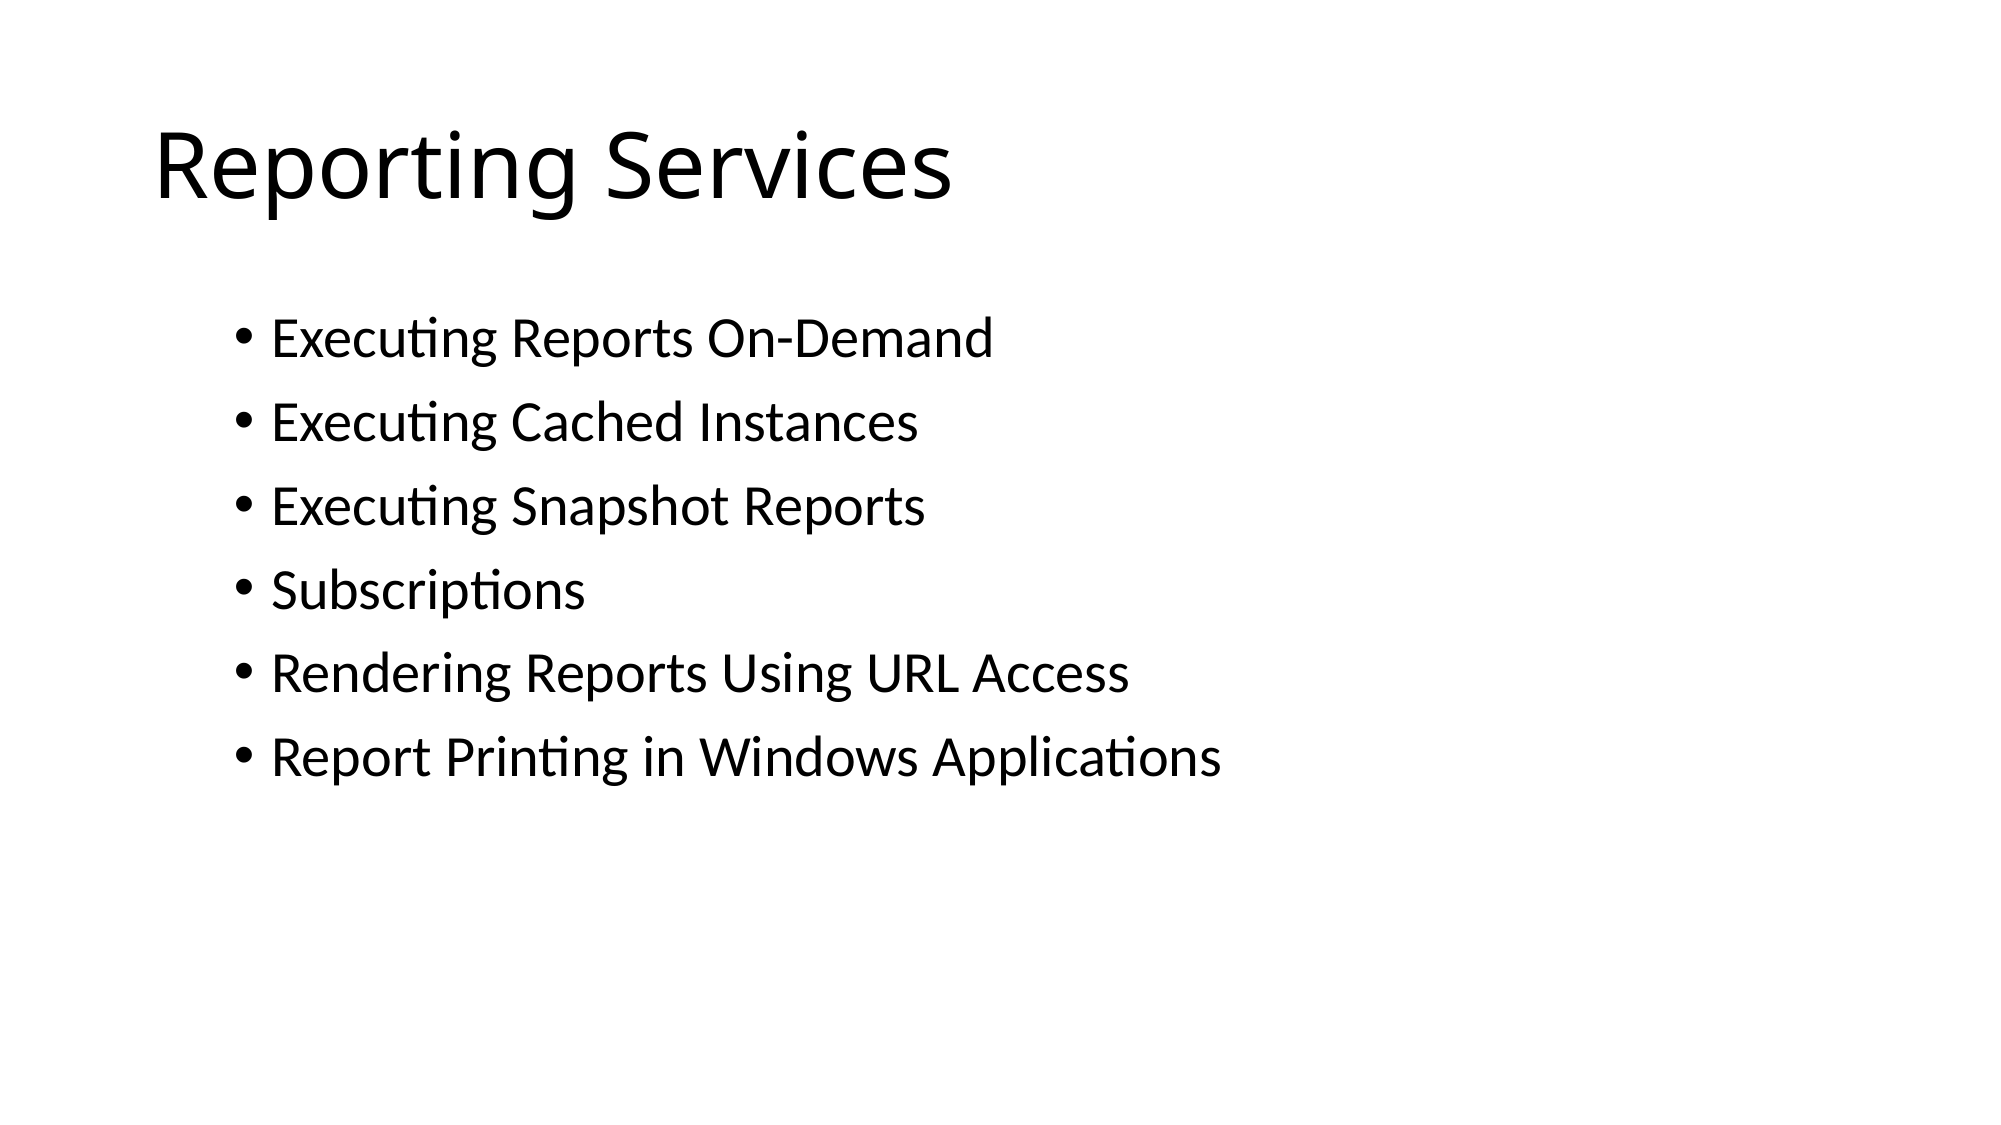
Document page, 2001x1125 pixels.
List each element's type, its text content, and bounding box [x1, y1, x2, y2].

title Reporting Services [137, 59, 1863, 278]
list Executing Reports On-Demand Executing Cached Instances Executing Snapshot Reports Subscriptions Rendering Reports Using URL Access Report Printing in Windows Applications [218, 299, 1444, 936]
